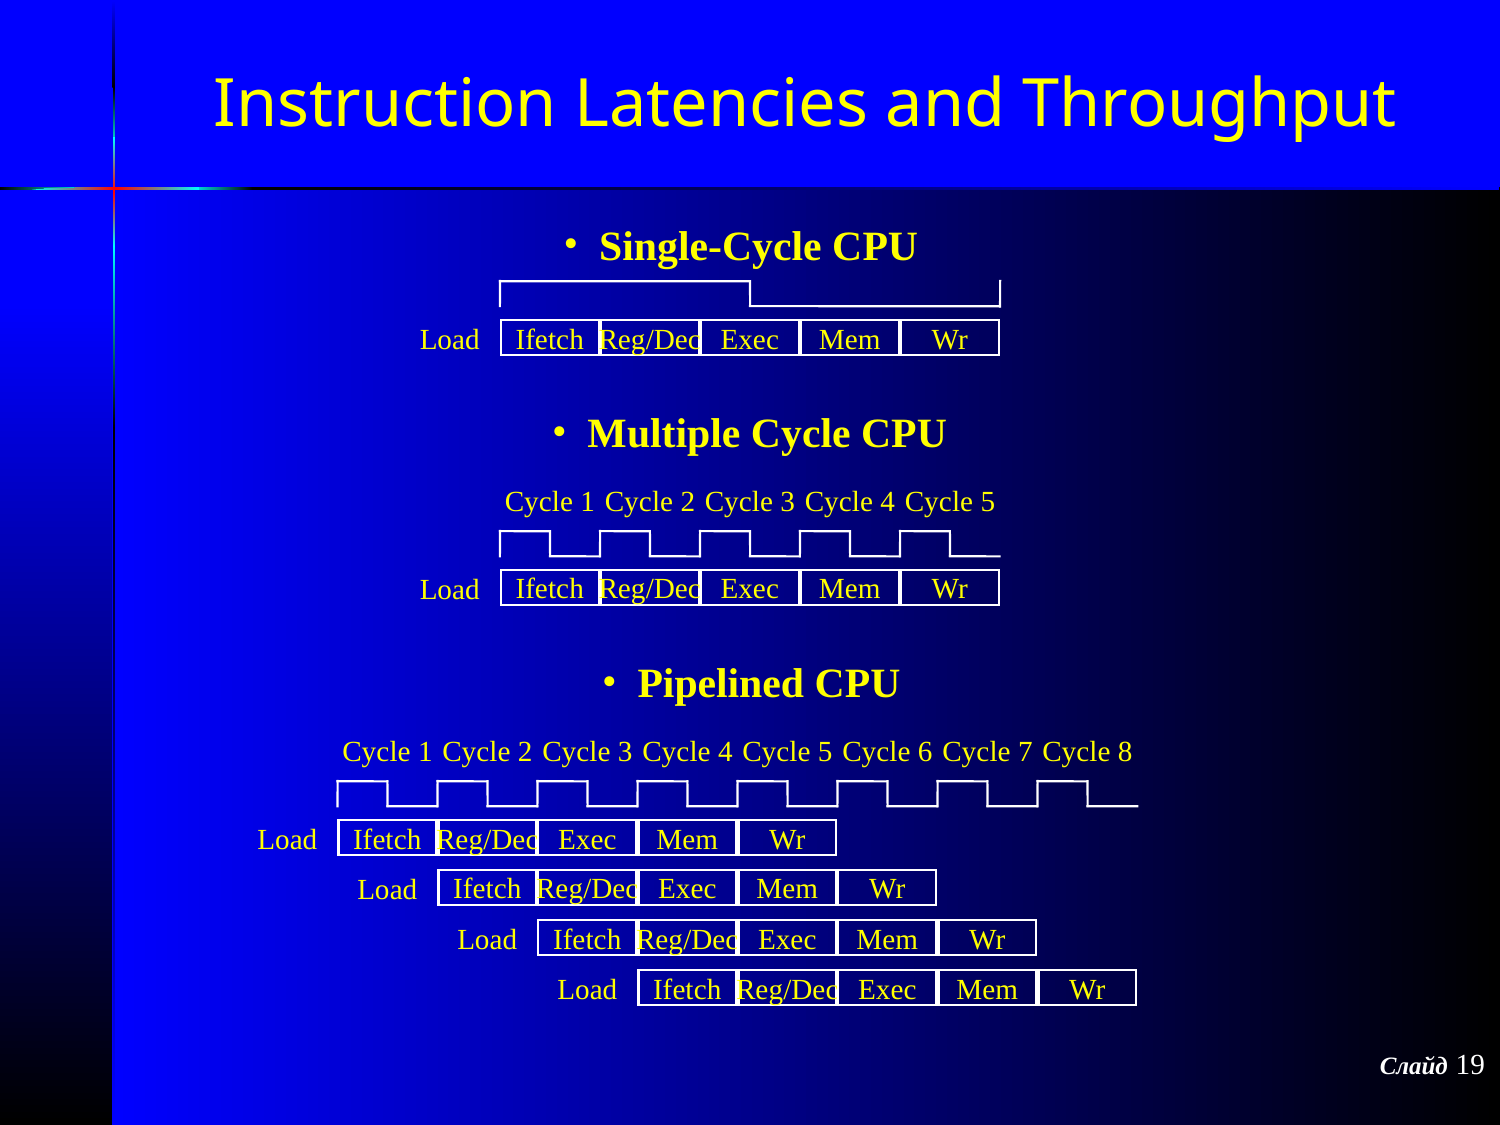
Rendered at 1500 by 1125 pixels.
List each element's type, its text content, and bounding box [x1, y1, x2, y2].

text_box Pipelined CPU [587, 648, 916, 714]
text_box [399, 568, 999, 607]
text_box Cycle 2 [437, 731, 537, 769]
text_box Cycle 1 [337, 731, 437, 769]
text_box Cycle 1 [500, 481, 600, 519]
text_box Instruction Latencies and Throughput [112, 12, 1500, 188]
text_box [337, 780, 436, 807]
text_box Cycle 4 [637, 731, 737, 769]
text_box Multiple Cycle CPU [537, 398, 962, 464]
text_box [638, 780, 736, 807]
text_box Cycle 6 [837, 731, 937, 769]
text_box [399, 318, 999, 357]
text_box Single-Cycle CPU [548, 211, 934, 276]
text_box Cycle 4 [800, 481, 900, 519]
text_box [837, 780, 936, 807]
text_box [699, 530, 800, 557]
text_box Cycle 3 [537, 731, 637, 769]
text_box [537, 780, 638, 807]
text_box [737, 780, 836, 807]
text_box Cycle 7 [937, 731, 1037, 769]
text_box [937, 780, 1036, 807]
text_box Cycle 8 [1037, 731, 1138, 769]
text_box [537, 968, 1137, 1007]
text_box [337, 868, 937, 907]
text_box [237, 818, 837, 857]
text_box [437, 780, 536, 807]
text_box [801, 530, 898, 557]
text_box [437, 918, 1037, 957]
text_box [599, 530, 698, 557]
text_box Cycle 5 [737, 731, 837, 769]
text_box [899, 530, 1000, 557]
text_box Слайд 19 [1187, 1037, 1500, 1113]
text_box Cycle 5 [900, 481, 1000, 519]
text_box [499, 281, 1000, 307]
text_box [499, 530, 598, 557]
text_box Cycle 3 [699, 481, 800, 519]
text_box Cycle 2 [600, 481, 699, 519]
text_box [1037, 780, 1138, 807]
